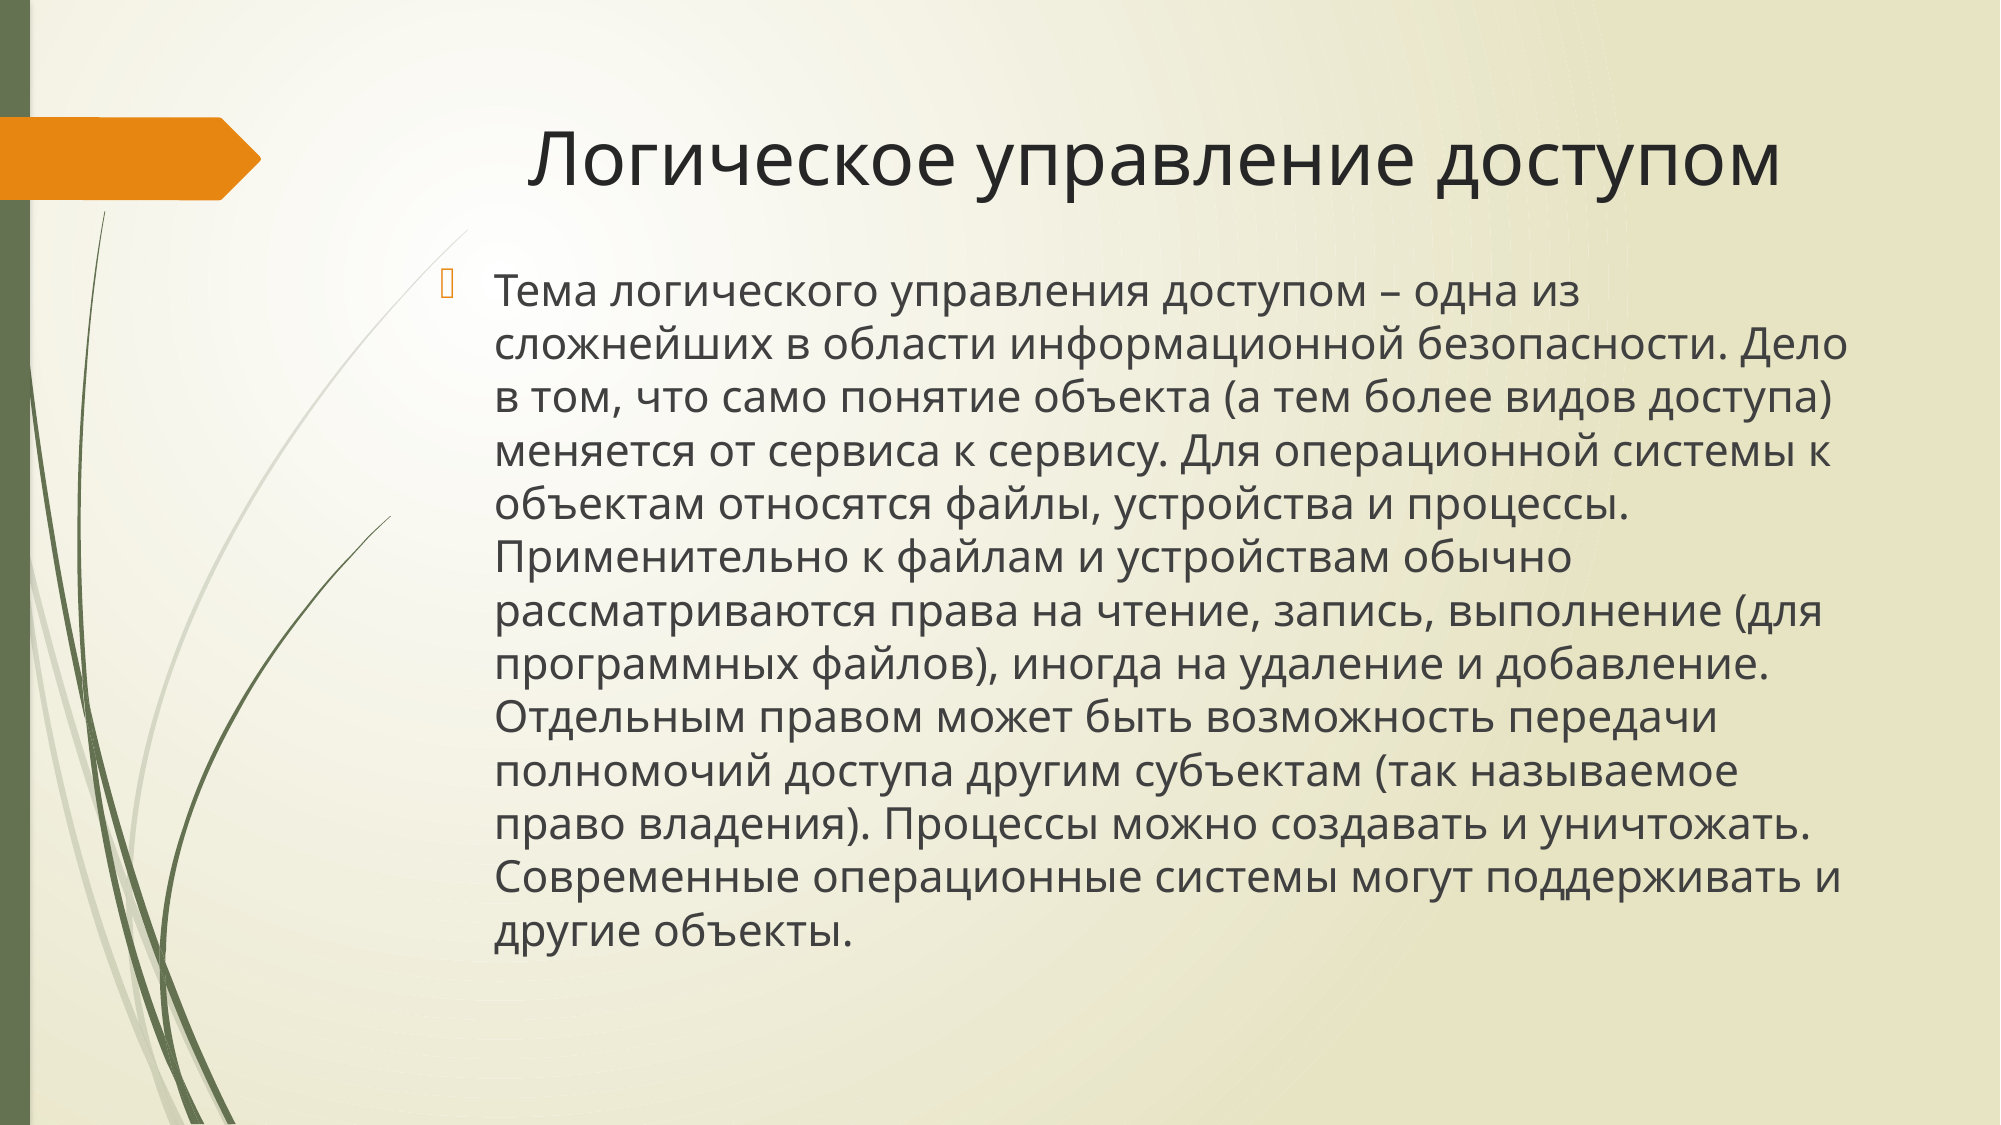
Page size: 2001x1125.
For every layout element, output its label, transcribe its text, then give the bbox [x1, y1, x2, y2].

title Логическое управление доступом [425, 102, 1888, 254]
list Тема логического управления доступом – одна из сложнейших в области информационной безопасности. Дело в том, что само понятие объекта (а тем более видов доступа) меняется от сервиса к сервису. Для операционной системы к объектам относятся файлы, устройства и процессы. Применительно к файлам и устройствам обычно рассматриваются права на чтение, запись, выполнение (для программных файлов), иногда на удаление и добавление. Отдельным правом может быть возможность передачи полномочий доступа другим субъектам (так называемое право владения). Процессы можно создавать и уничтожать. Современные операционные системы могут поддерживать и другие объекты. [424, 254, 1888, 970]
